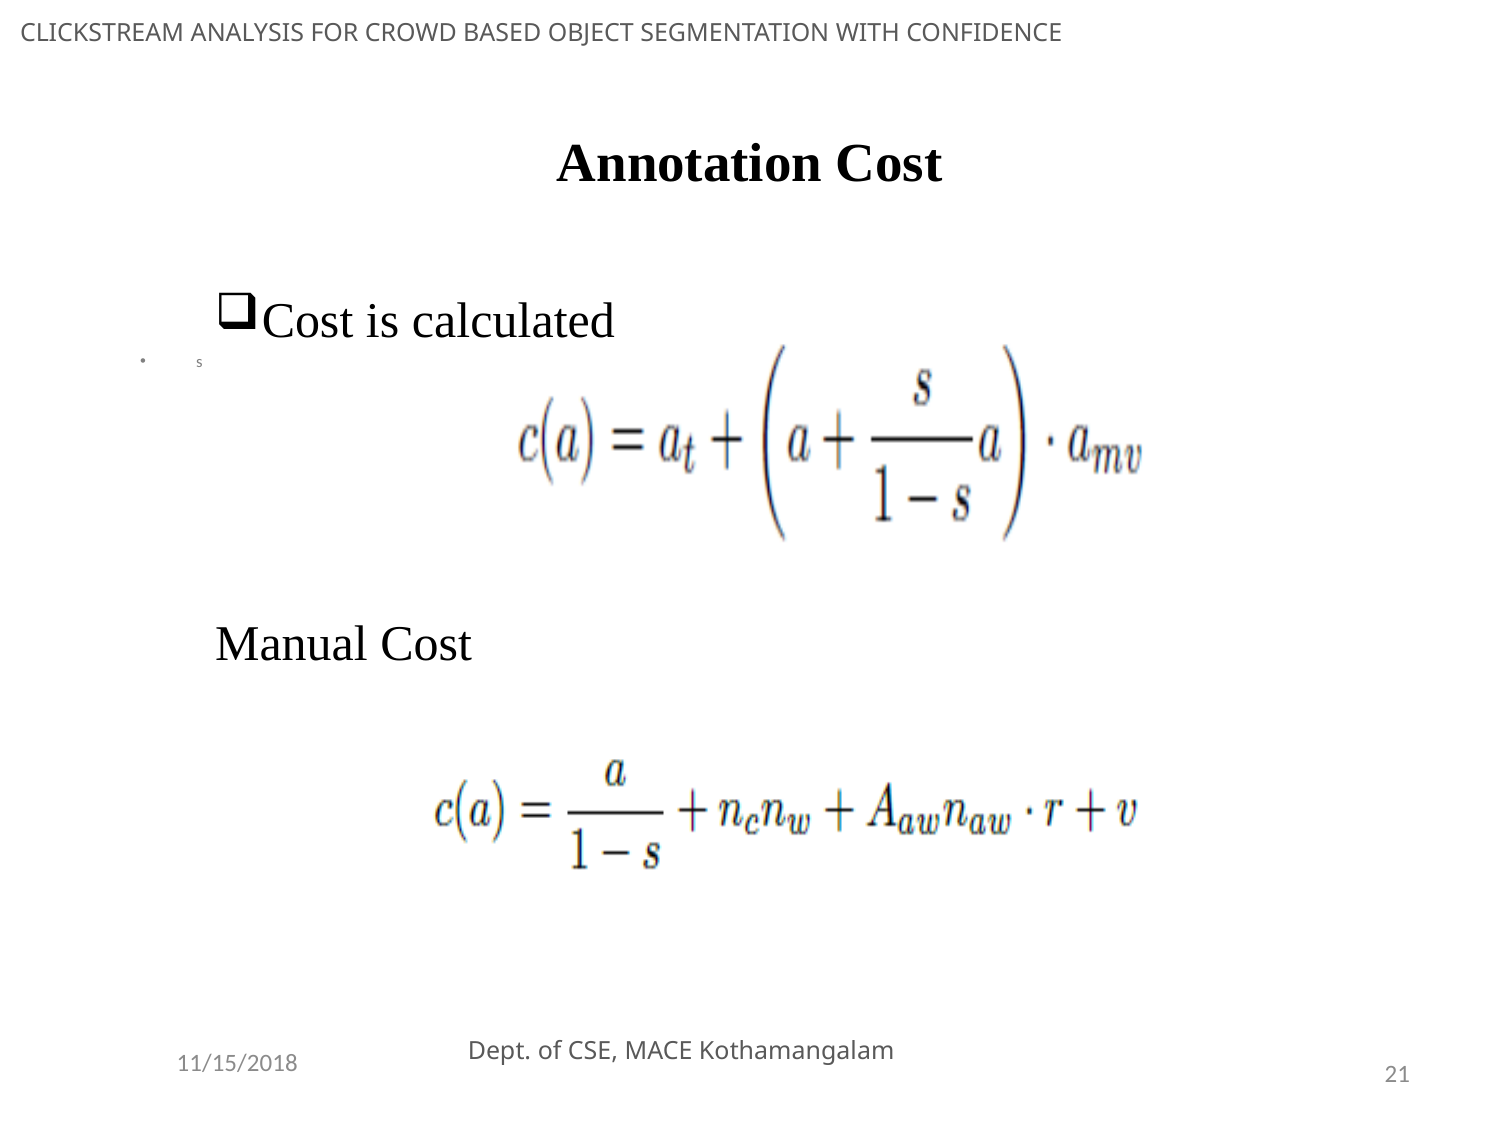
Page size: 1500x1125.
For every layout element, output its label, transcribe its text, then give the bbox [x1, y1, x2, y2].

text_box Dept. of CSE, MACE Kothamangalam [457, 1019, 1024, 1080]
picture [409, 738, 1173, 938]
slide_number 21 [1074, 1042, 1425, 1103]
text_box Cost is calculated s Manual Cost [125, 249, 1425, 1038]
text_box CLICKSTREAM ANALYSIS FOR CROWD BASED OBJECT SEGMENTATION WITH CONFIDENCE [12, 1, 1207, 62]
title Annotation Cost [75, 24, 1425, 200]
footer 11/15/2018 [0, 1031, 475, 1092]
picture [491, 339, 1208, 618]
